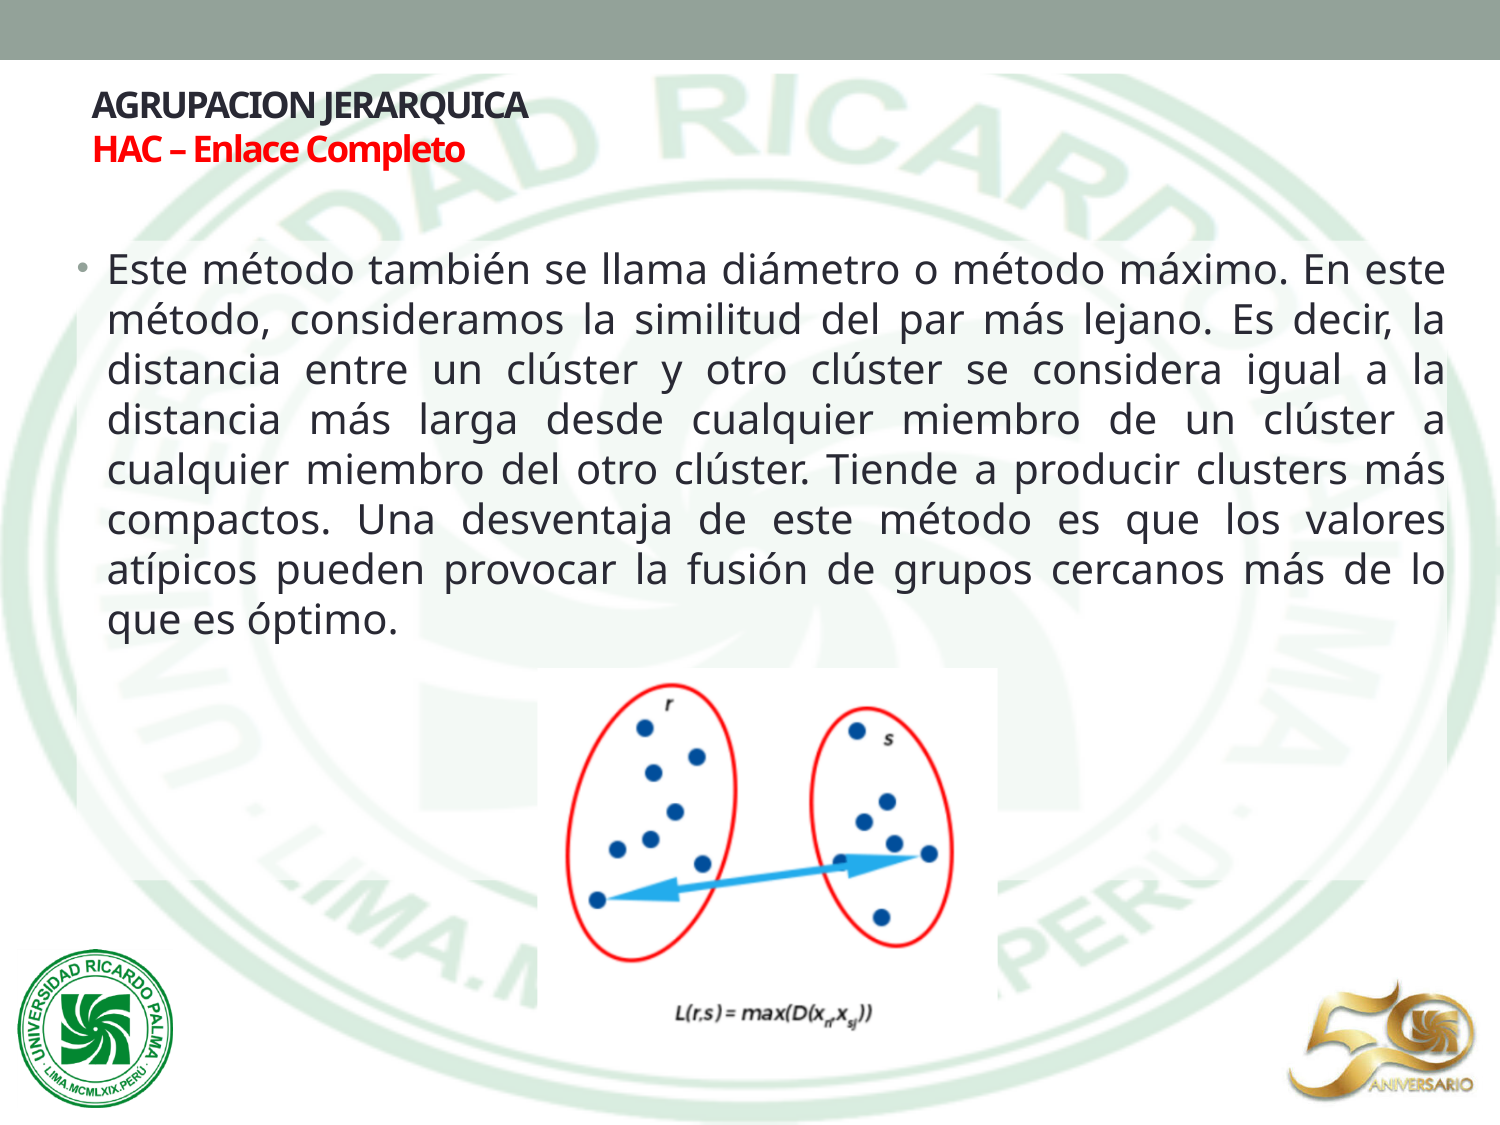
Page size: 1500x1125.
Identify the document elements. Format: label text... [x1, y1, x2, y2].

picture [1281, 972, 1483, 1109]
list Este método también se llama diámetro o método máximo. En este método, consideramos la similitud del par más lejano. Es decir, la distancia entre un clúster y otro clúster se considera igual a la distancia más larga desde cualquier miembro de un clúster a cualquier miembro del otro clúster. Tiende a producir clusters más compactos. Una desventaja de este método es que los valores atípicos pueden provocar la fusión de grupos cercanos más de lo que es óptimo. [76, 240, 1447, 881]
picture [537, 668, 998, 1041]
picture [17, 949, 173, 1109]
title AGRUPACION JERARQUICA HAC – Enlace Completo [76, 74, 1255, 178]
